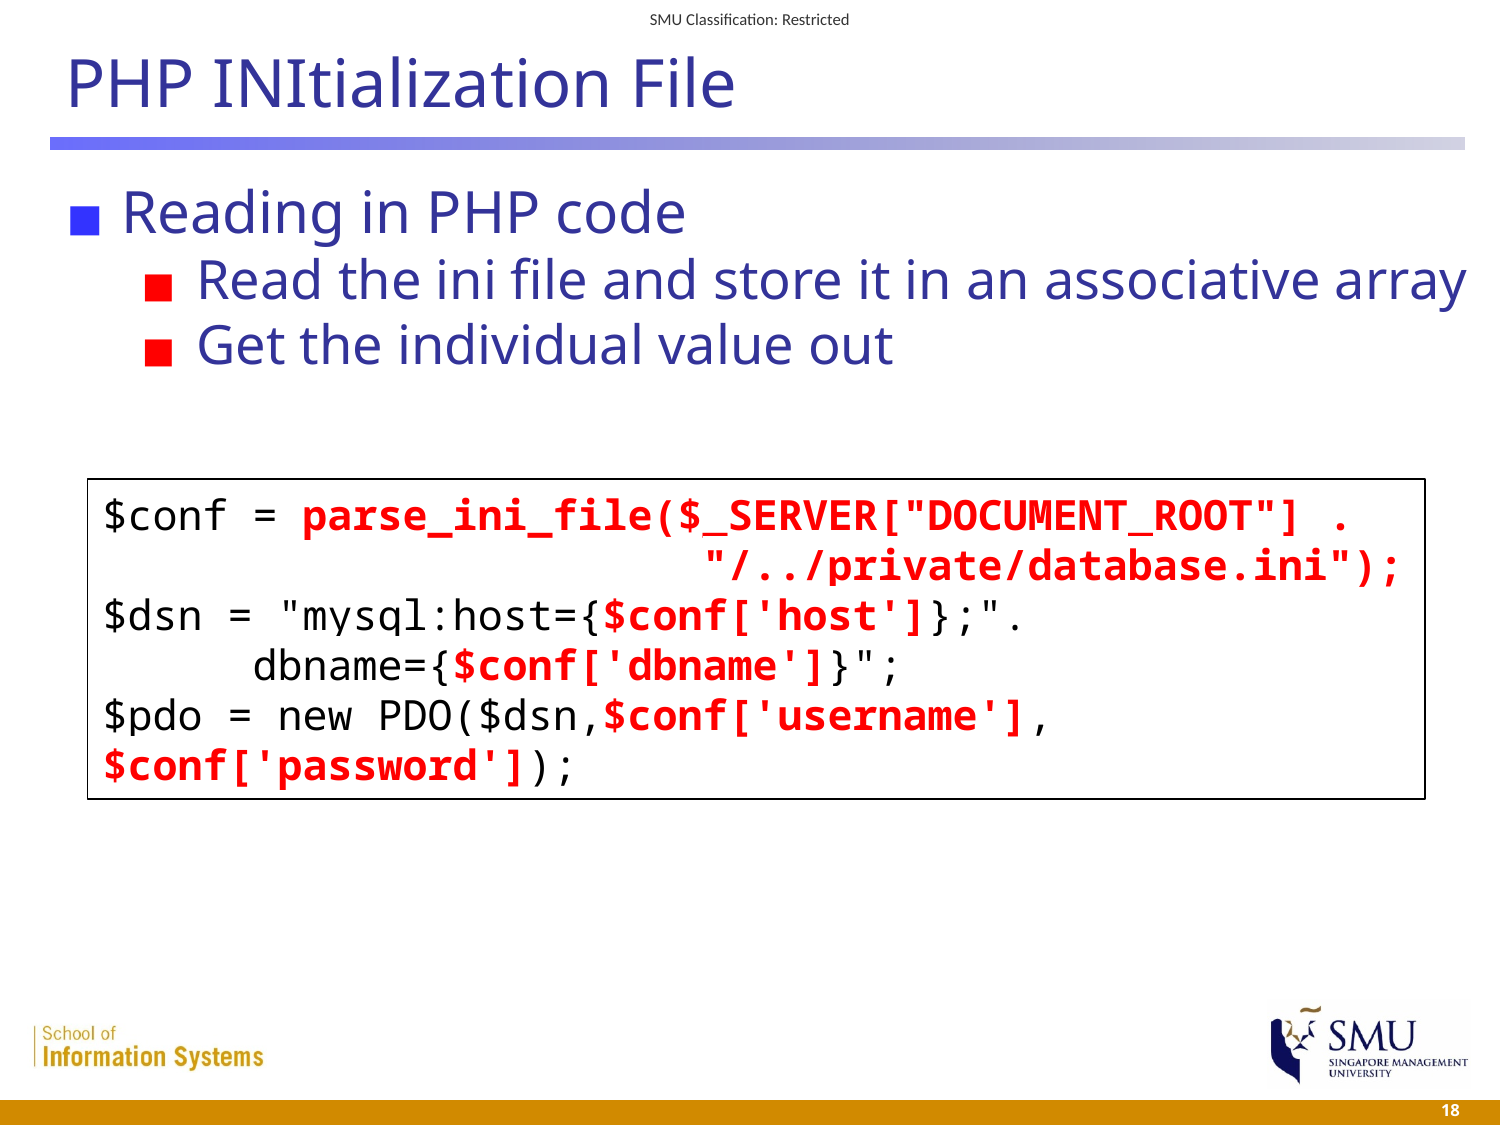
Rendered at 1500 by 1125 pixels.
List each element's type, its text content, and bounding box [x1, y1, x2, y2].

list Reading in PHP code Read the ini file and store it in an associative array Get the individual value out [50, 149, 1500, 1063]
picture [27, 1012, 267, 1073]
slide_number 18 [1262, 1072, 1475, 1123]
title PHP INItialization File [50, 24, 1463, 138]
picture [1267, 1063, 1471, 1072]
text_box $conf = parse_ini_file($_SERVER["DOCUMENT_ROOT"] . "/../private/database.ini"); $dsn = "mysql:host={$conf['host']};". dbname={$conf['dbname']}"; $pdo = new PDO($dsn,$conf['username'],$conf['password']); [87, 479, 1425, 799]
